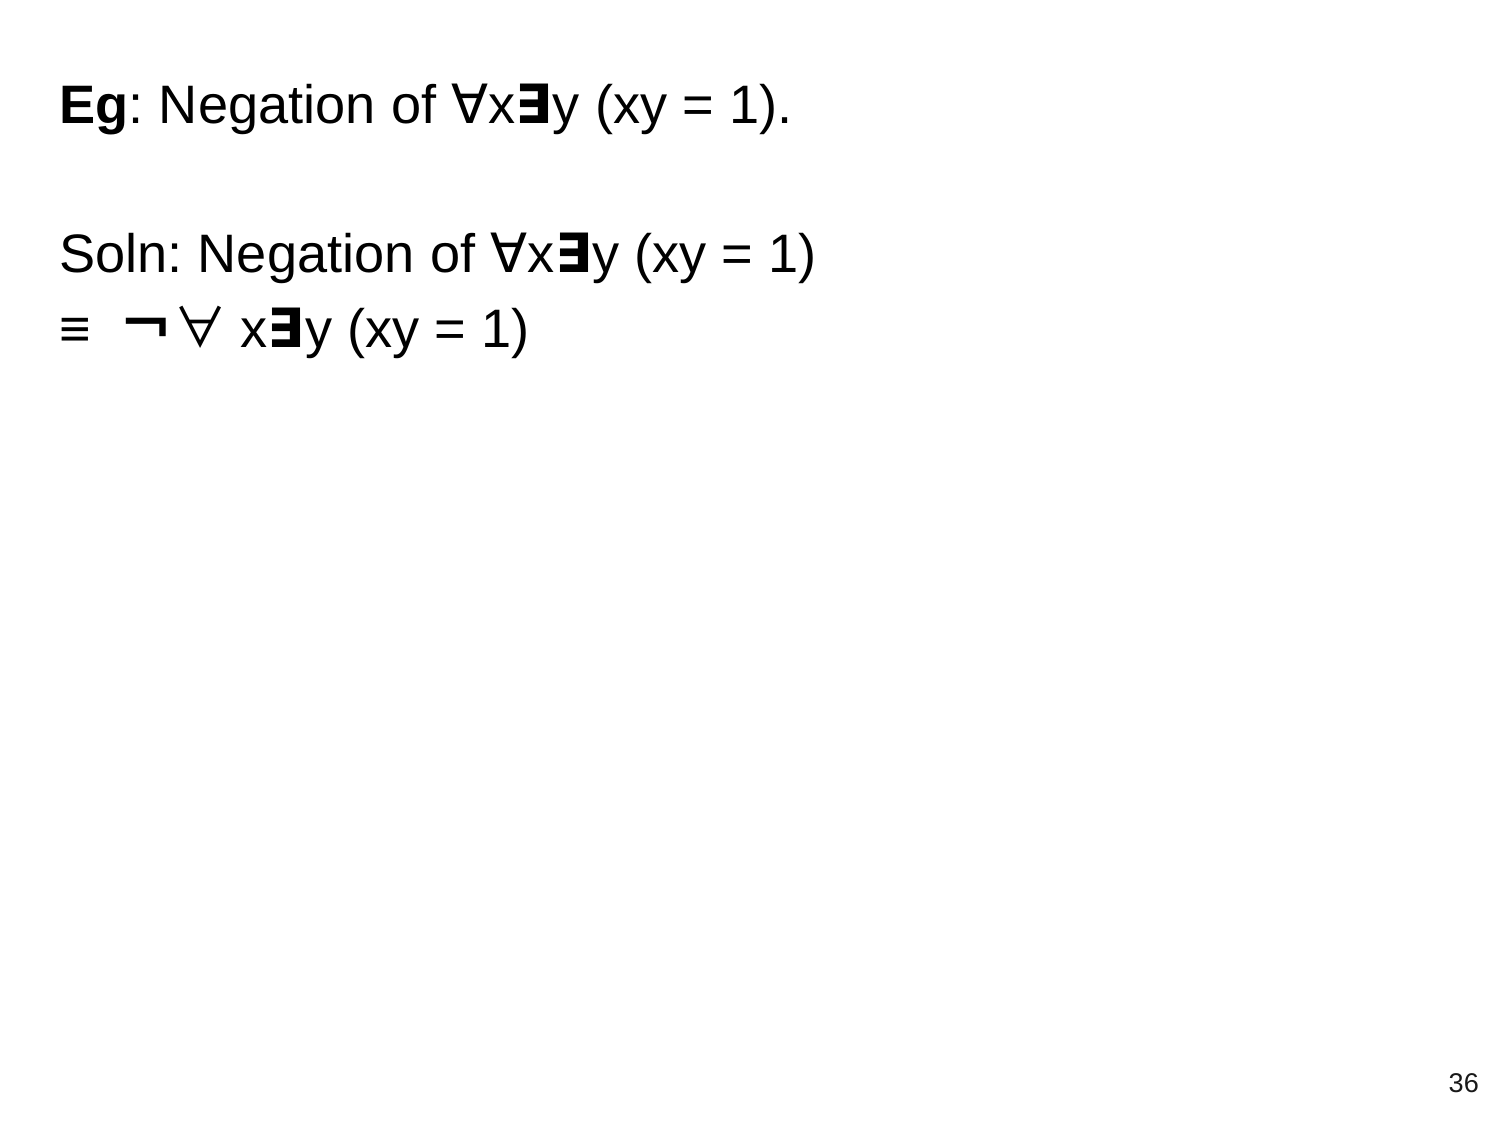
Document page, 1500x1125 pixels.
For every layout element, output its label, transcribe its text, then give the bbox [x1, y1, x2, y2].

text_box Eg: Negation of ∀x∃y (xy = 1). Soln: Negation of ∀x∃y (xy = 1) ≡ ￢∀x∃y (xy = 1) [44, 44, 1455, 1011]
slide_number ‹#› [1403, 1038, 1494, 1125]
